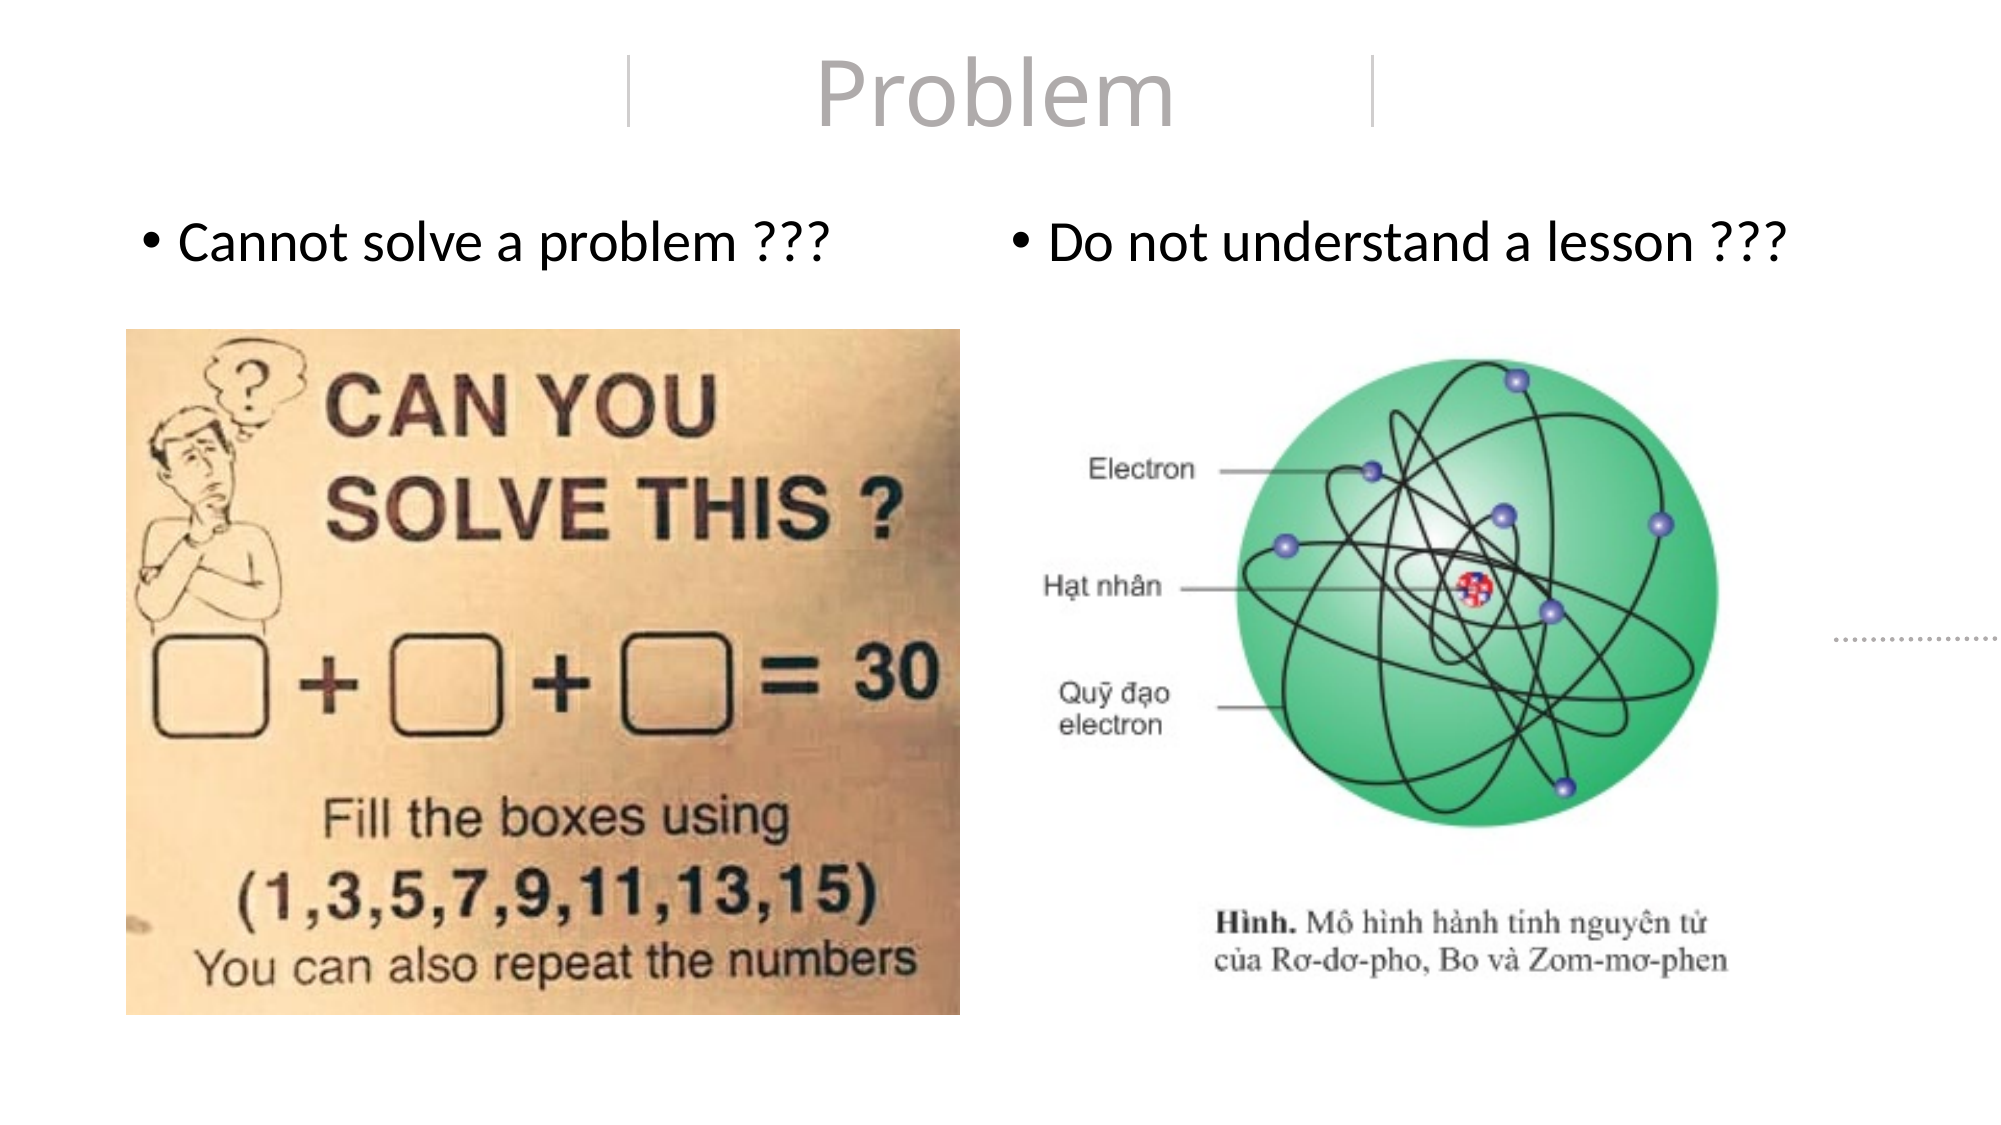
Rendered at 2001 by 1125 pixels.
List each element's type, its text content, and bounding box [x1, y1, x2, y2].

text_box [321, 27, 1670, 155]
picture [126, 329, 960, 1015]
text_box Do not understand a lesson ??? [995, 203, 1830, 330]
picture [1022, 329, 1830, 1015]
list Cannot solve a problem ??? [126, 204, 960, 329]
